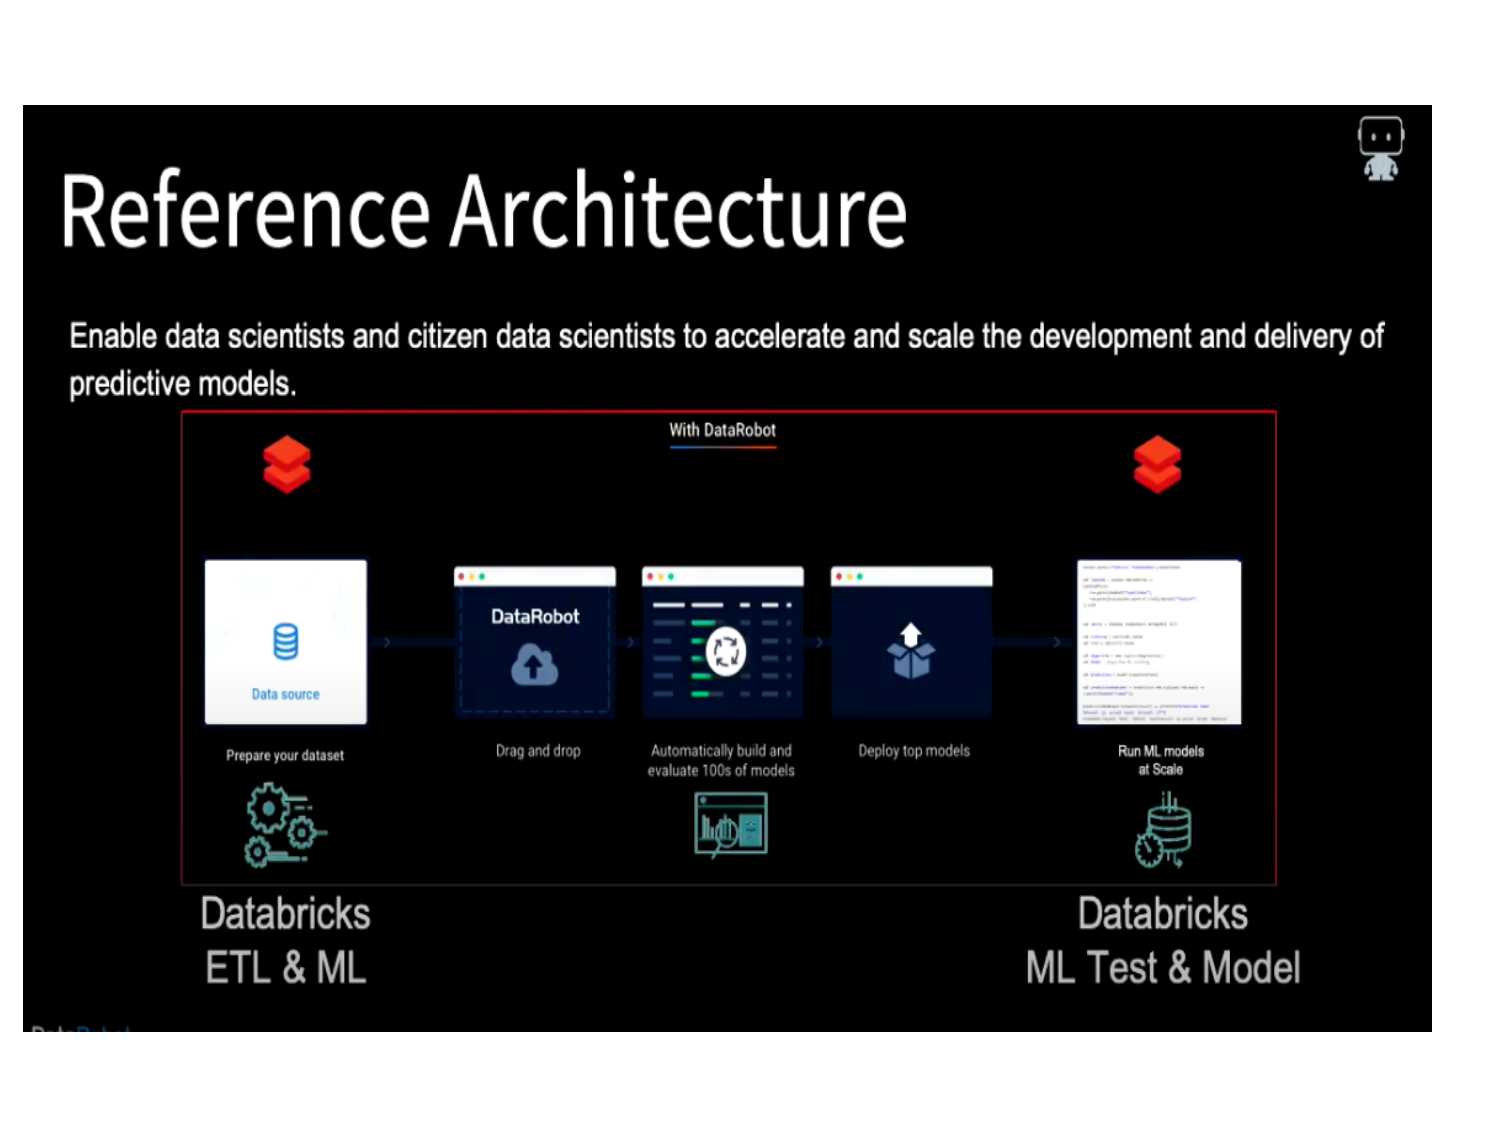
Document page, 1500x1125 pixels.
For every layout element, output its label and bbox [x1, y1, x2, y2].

picture [23, 105, 1433, 1032]
